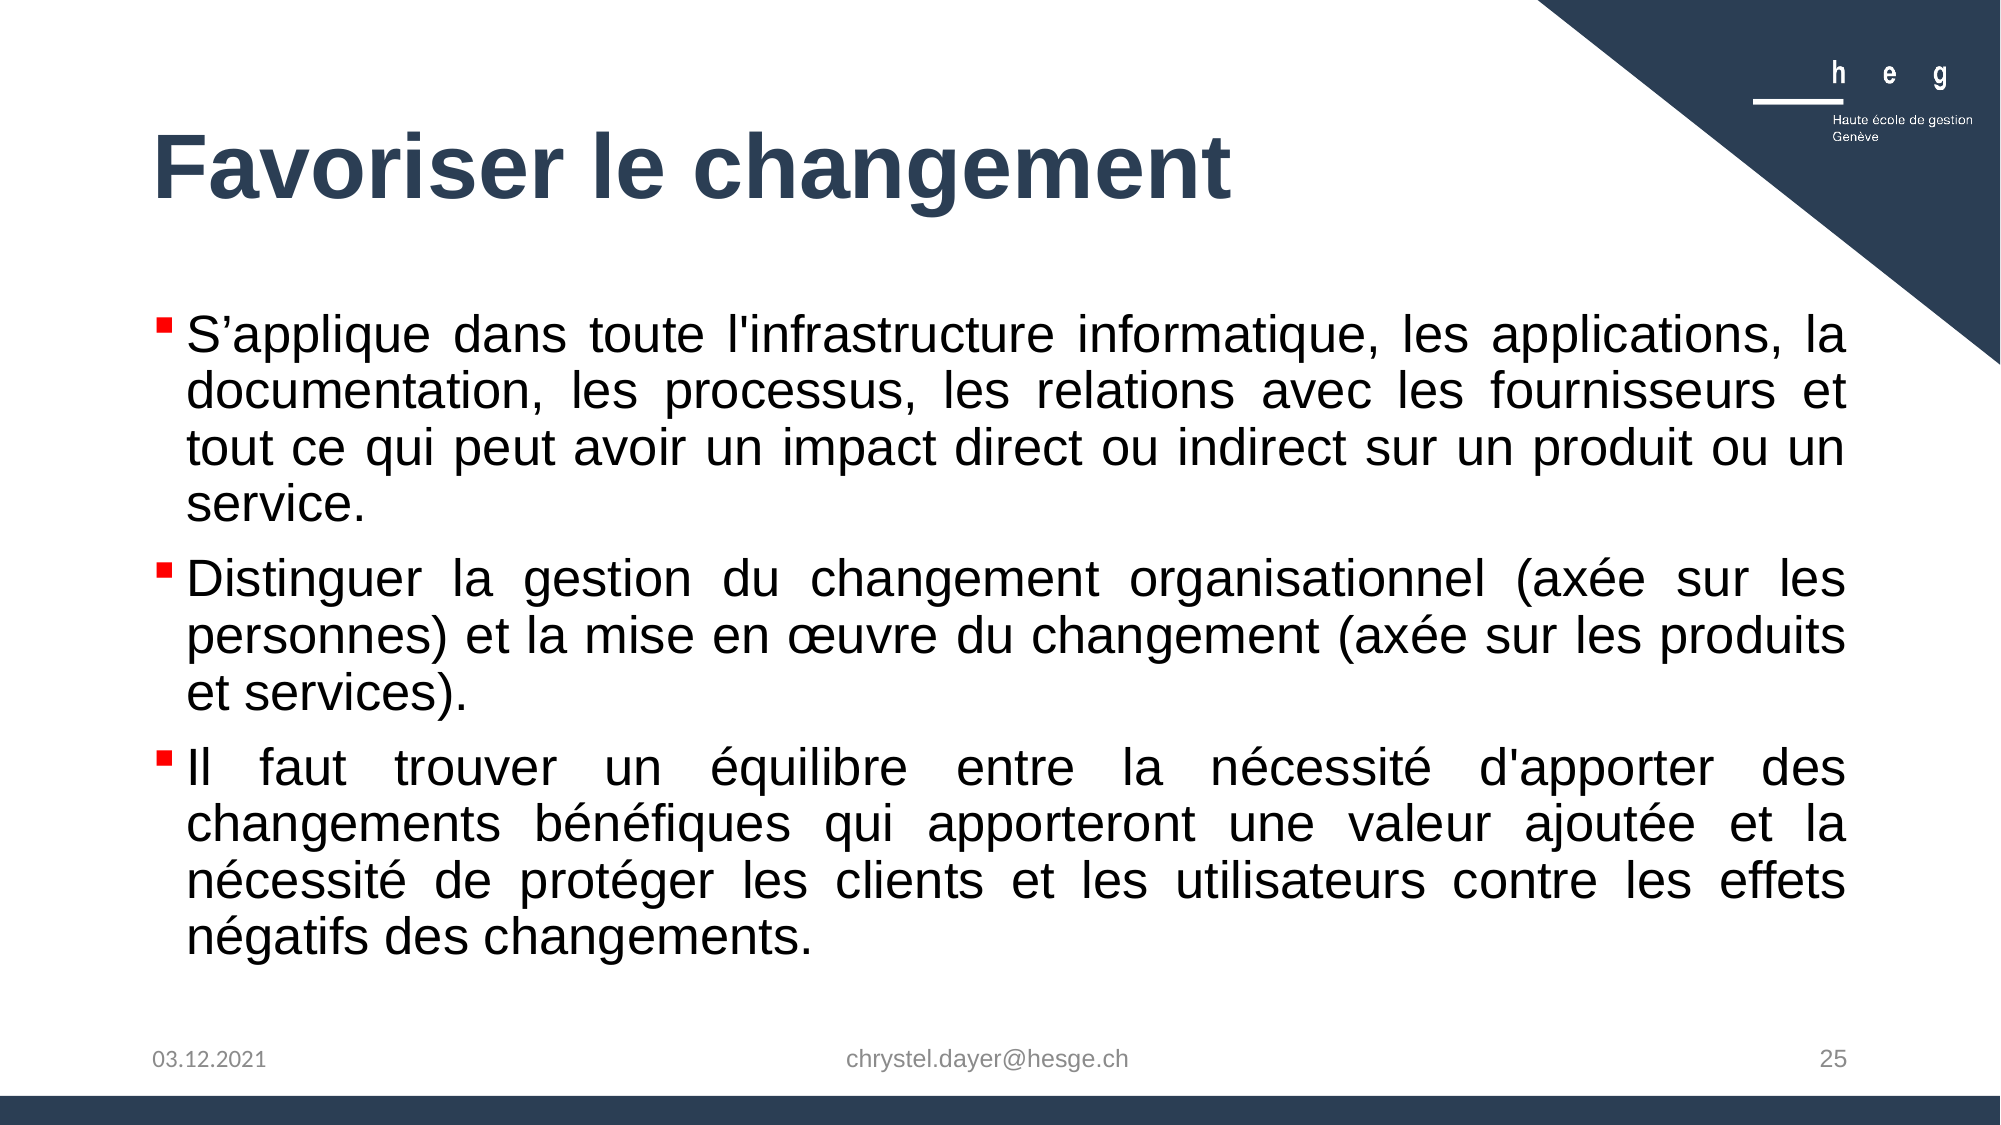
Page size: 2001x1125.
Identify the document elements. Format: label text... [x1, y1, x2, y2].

slide_number 25 [1412, 1027, 1863, 1088]
picture [1753, 60, 1972, 141]
title Favoriser le changement [137, 59, 1600, 278]
footer chrystel.dayer@hesge.ch [650, 1027, 1326, 1088]
list S’applique dans toute l'infrastructure informatique, les applications, la documentation, les processus, les relations avec les fournisseurs et tout ce qui peut avoir un impact direct ou indirect sur un produit ou un service. Distinguer la gestion du changement organisationnel (axée sur les personnes) et la mise en œuvre du changement (axée sur les produits et services). Il faut trouver un équilibre entre la nécessité d'apporter des changements bénéfiques qui apporteront une valeur ajoutée et la nécessité de protéger les clients et les utilisateurs contre les effets négatifs des changements. [137, 299, 1863, 977]
